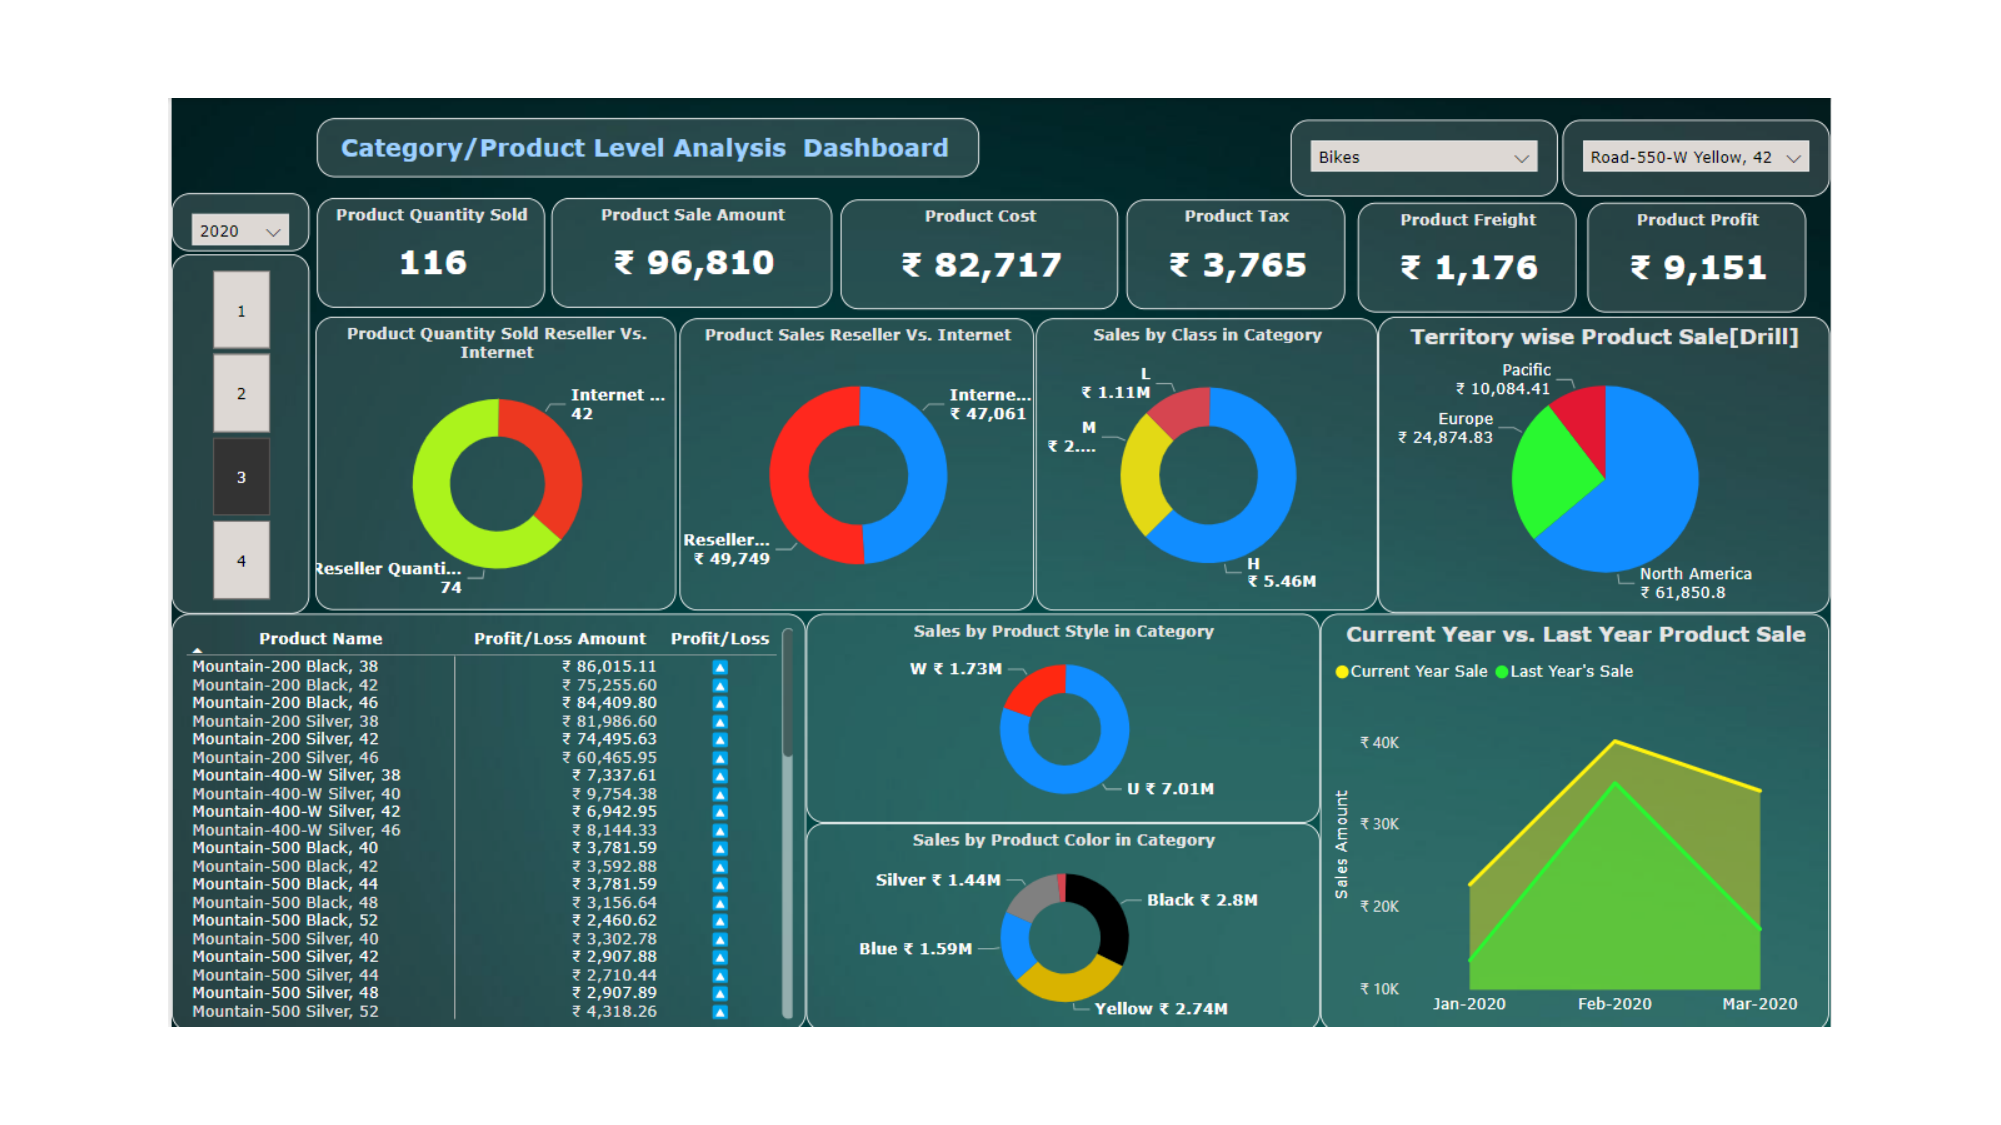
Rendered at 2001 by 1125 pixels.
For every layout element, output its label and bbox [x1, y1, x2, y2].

picture [168, 97, 1832, 1027]
